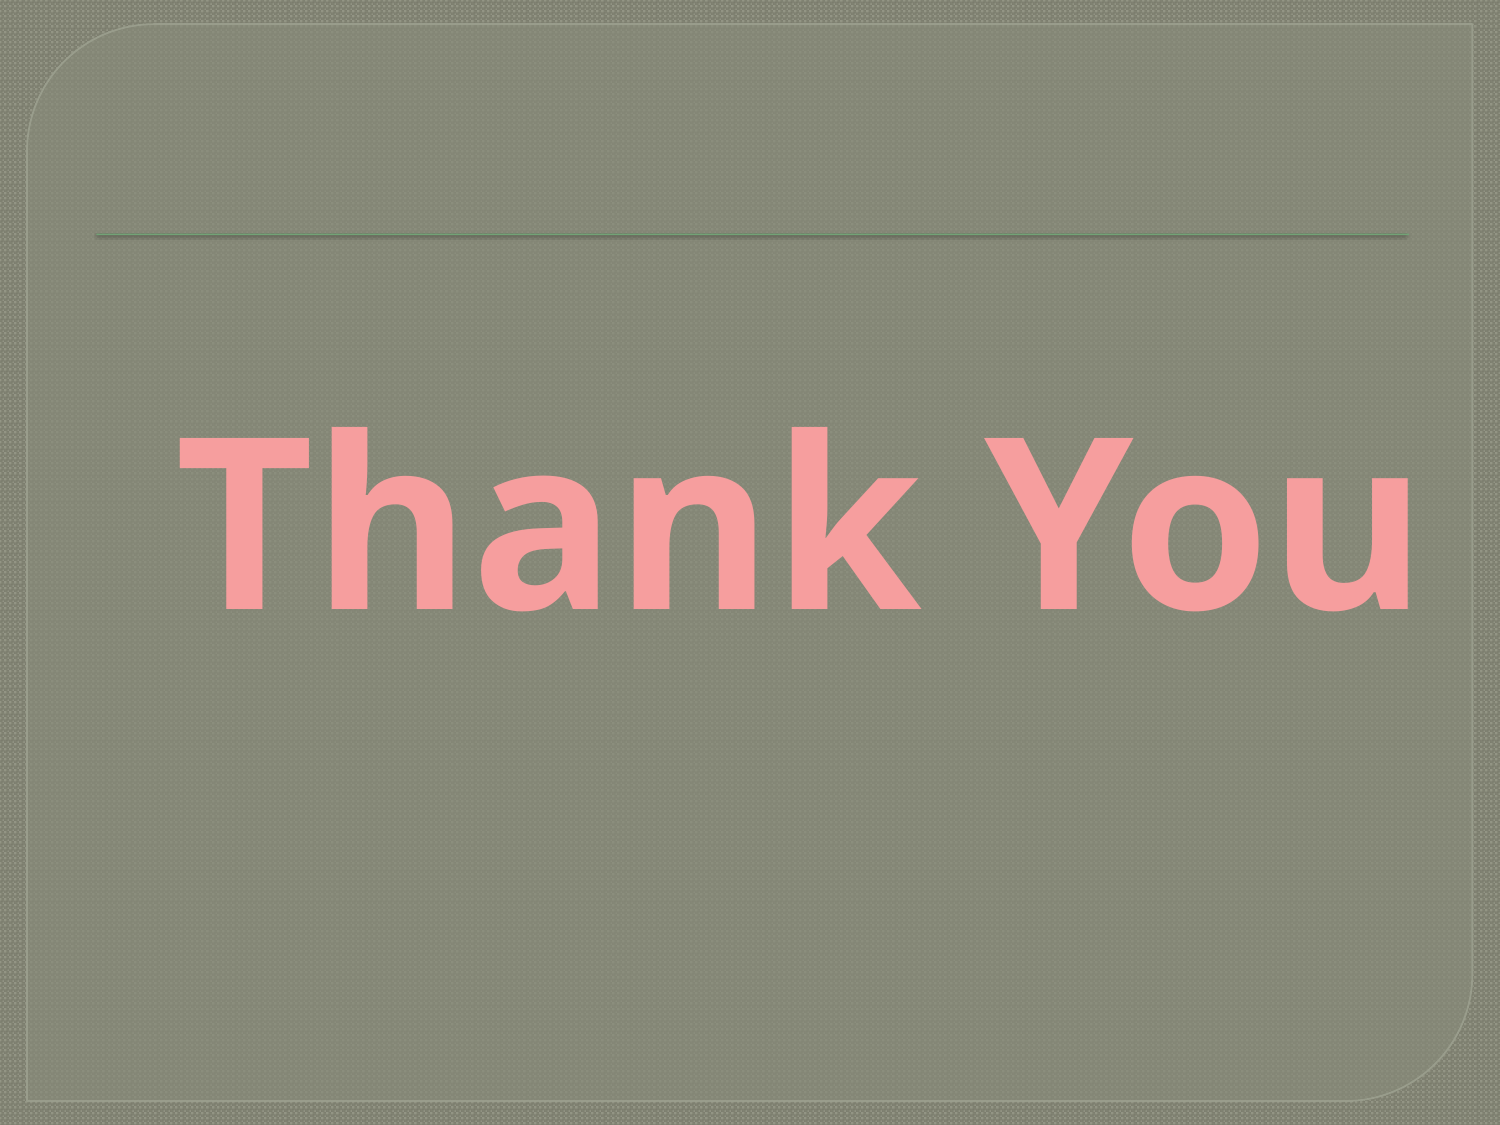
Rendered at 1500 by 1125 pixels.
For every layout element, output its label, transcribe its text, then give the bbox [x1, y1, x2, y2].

text_box Thank You [160, 362, 1442, 665]
